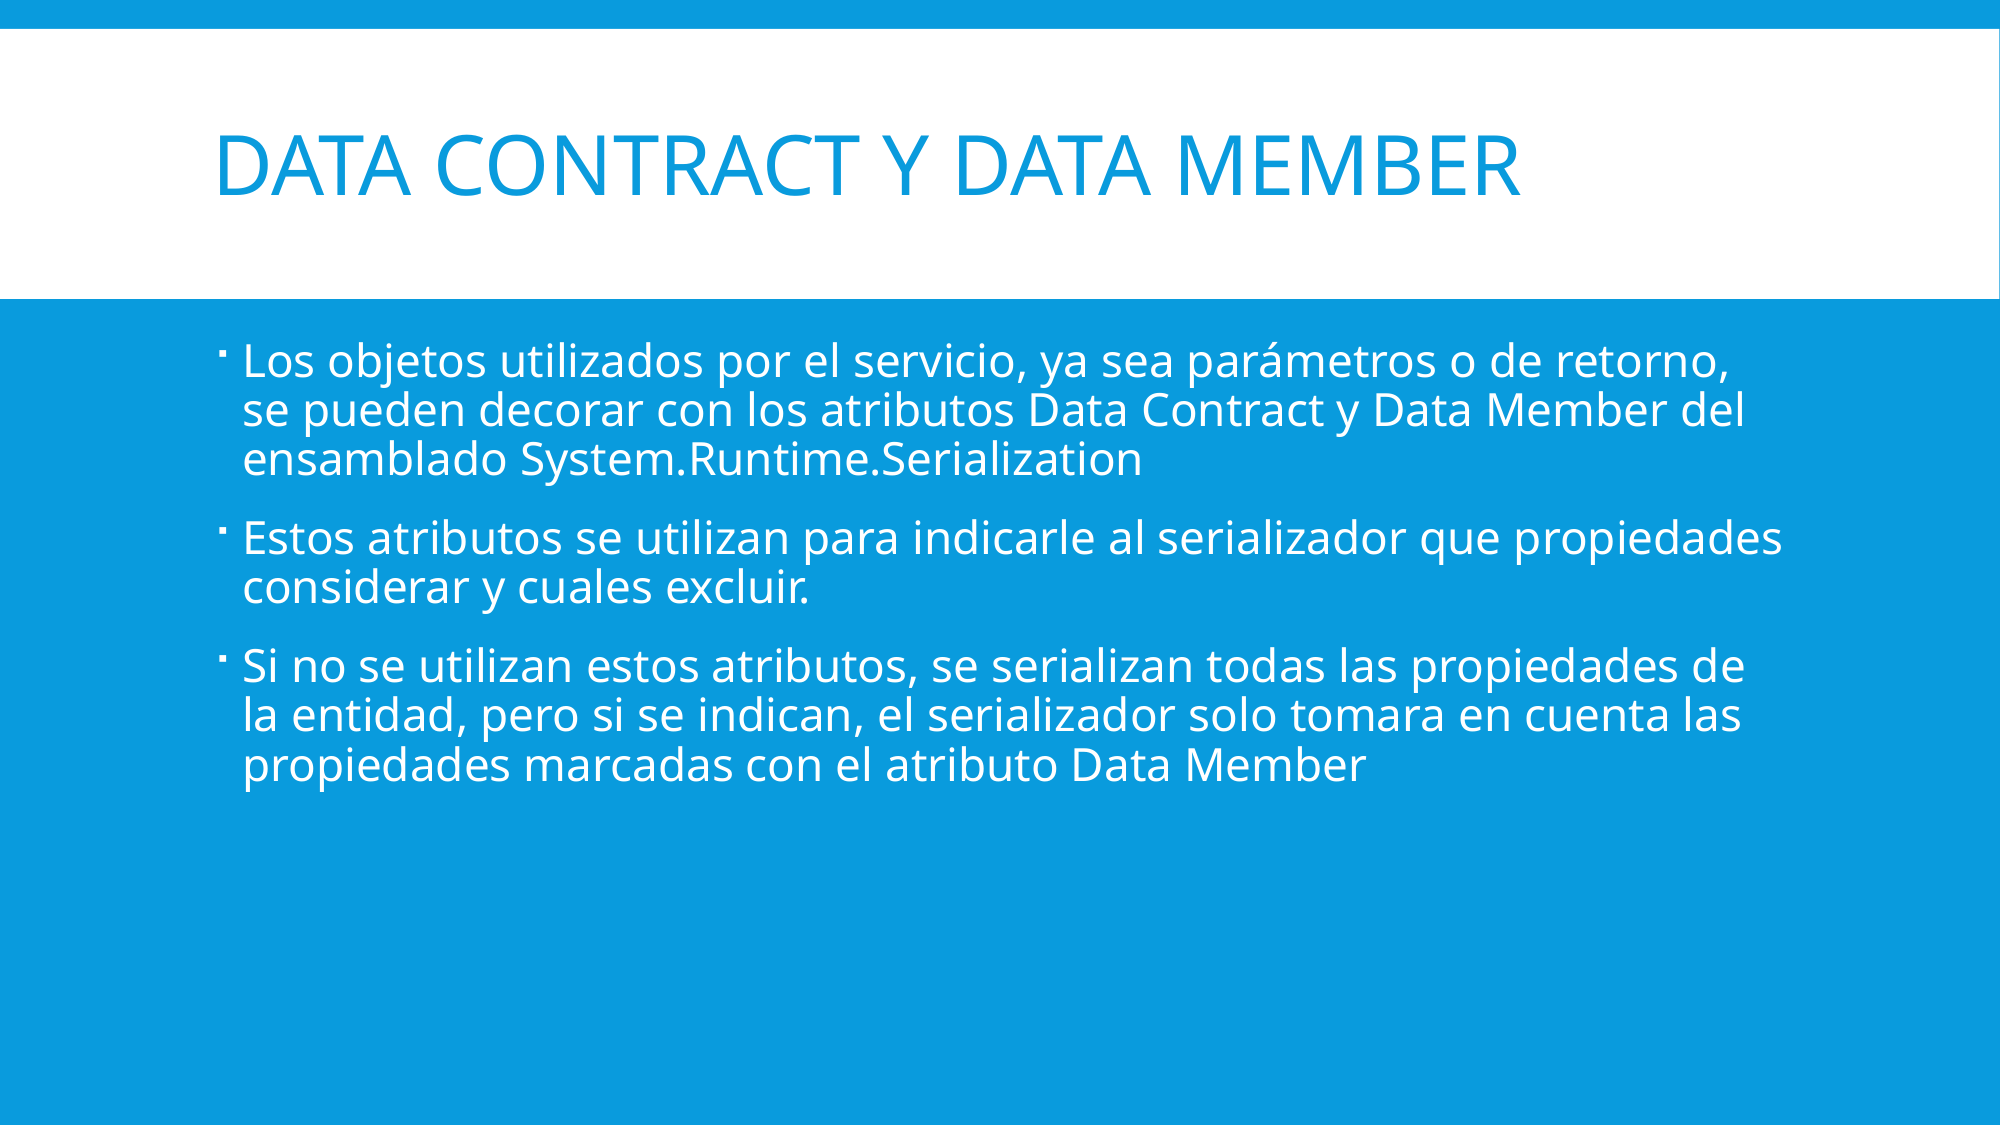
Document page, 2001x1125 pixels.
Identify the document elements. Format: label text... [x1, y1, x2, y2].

list Los objetos utilizados por el servicio, ya sea parámetros o de retorno, se pueden decorar con los atributos Data Contract y Data Member del ensamblado System.Runtime.Serialization Estos atributos se utilizan para indicarle al serializador que propiedades considerar y cuales excluir. Si no se utilizan estos atributos, se serializan todas las propiedades de la entidad, pero si se indican, el serializador solo tomara en cuenta las propiedades marcadas con el atributo Data Member [197, 329, 1803, 1020]
title Data contract y Data member [197, 46, 1803, 295]
